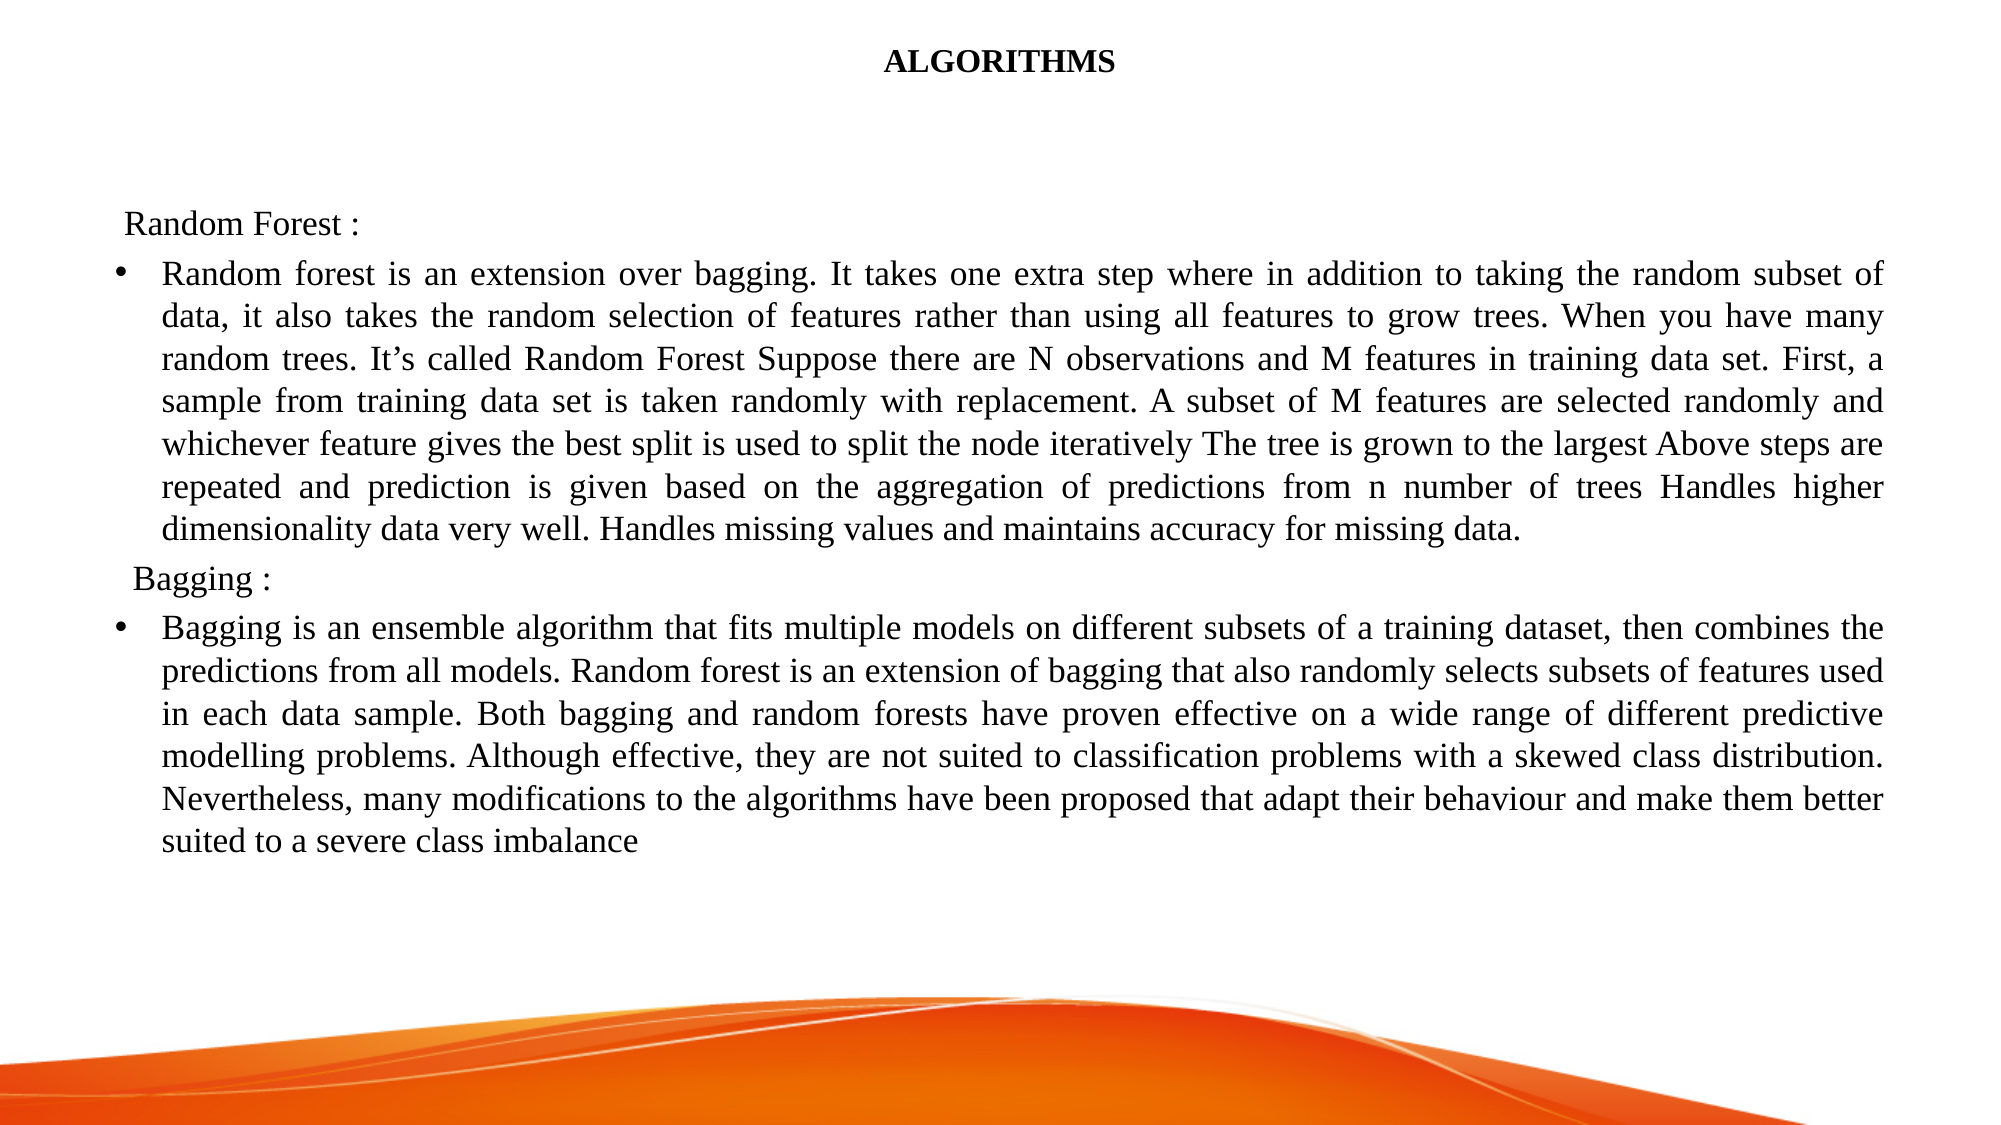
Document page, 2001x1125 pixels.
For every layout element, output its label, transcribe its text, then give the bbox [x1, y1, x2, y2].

title ALGORITHMS [99, 30, 1901, 127]
list Random Forest : Random forest is an extension over bagging. It takes one extra step where in addition to taking the random subset of data, it also takes the random selection of features rather than using all features to grow trees. When you have many random trees. It’s called Random Forest Suppose there are N observations and M features in training data set. First, a sample from training data set is taken randomly with replacement. A subset of M features are selected randomly and whichever feature gives the best split is used to split the node iteratively The tree is grown to the largest Above steps are repeated and prediction is given based on the aggregation of predictions from n number of trees Handles higher dimensionality data very well. Handles missing values and maintains accuracy for missing data. Bagging : Bagging is an ensemble algorithm that fits multiple models on different subsets of a training dataset, then combines the predictions from all models. Random forest is an extension of bagging that also randomly selects subsets of features used in each data sample. Both bagging and random forests have proven effective on a wide range of different predictive modelling problems. Although effective, they are not suited to classification problems with a skewed class distribution. Nevertheless, many modifications to the algorithms have been proposed that adapt their behaviour and make them better suited to a severe class imbalance [99, 192, 1901, 1006]
picture [0, 0, 2000, 1125]
